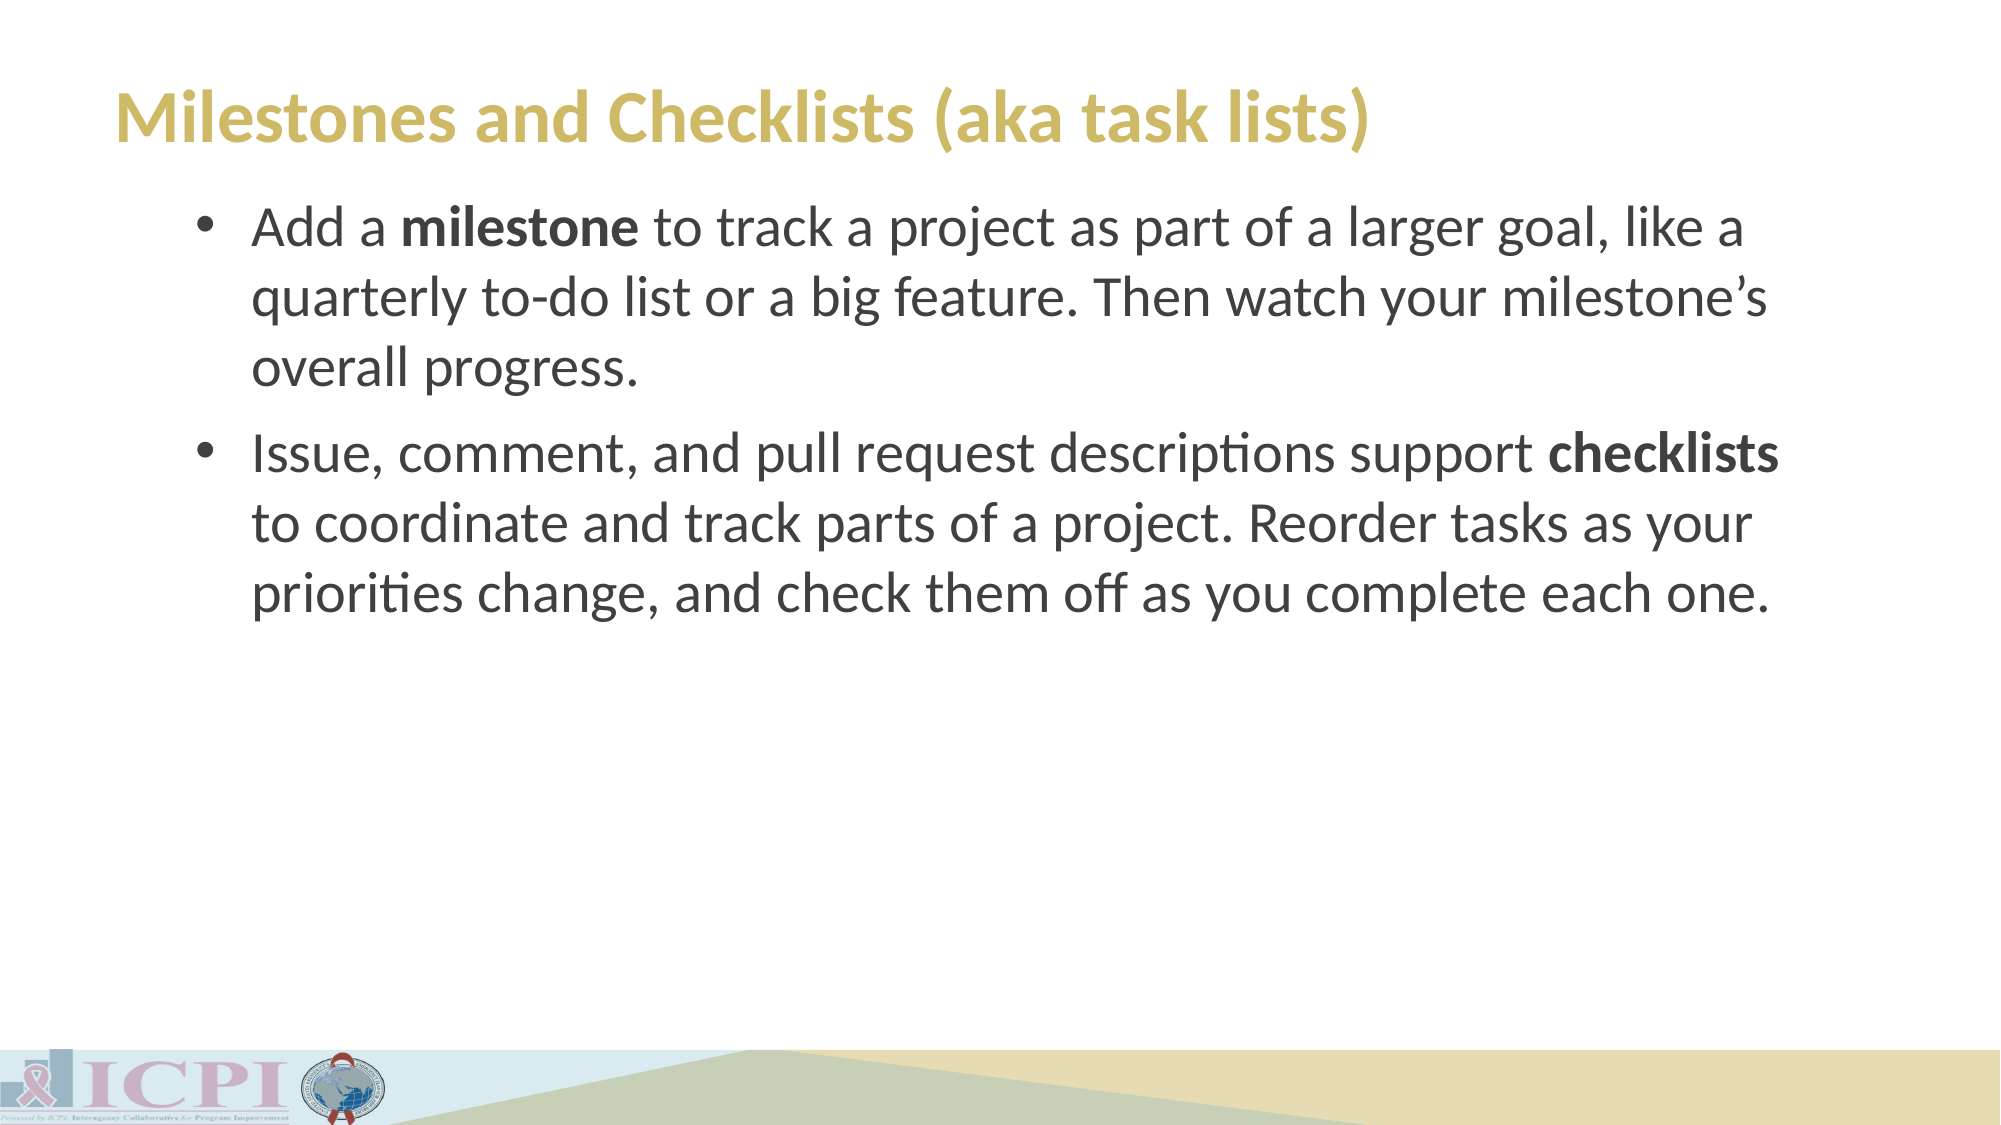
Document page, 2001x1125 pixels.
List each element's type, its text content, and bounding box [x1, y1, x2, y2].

list Add a milestone to track a project as part of a larger goal, like a quarterly to-do list or a big feature. Then watch your milestone’s overall progress. Issue, comment, and pull request descriptions support checklists to coordinate and track parts of a project. Reorder tasks as your priorities change, and check them off as you complete each one. [180, 180, 1825, 1050]
title Milestones and Checklists (aka task lists) [99, 60, 1900, 150]
